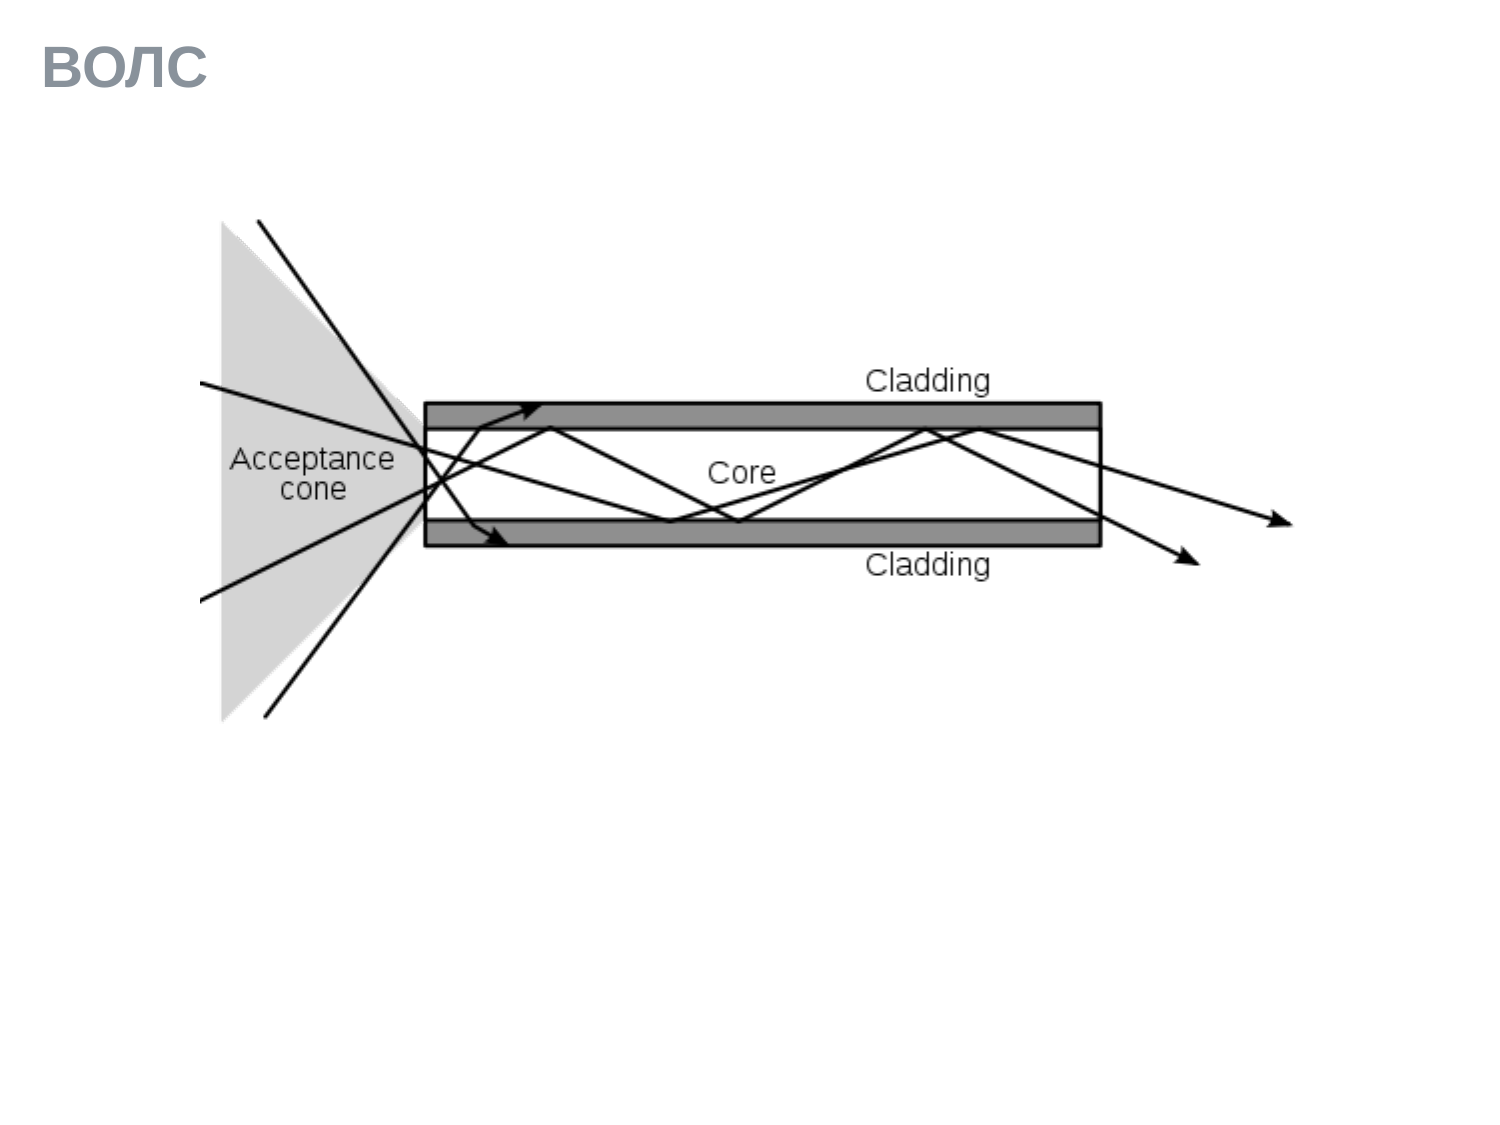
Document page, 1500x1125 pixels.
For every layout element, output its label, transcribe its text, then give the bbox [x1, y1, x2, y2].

title ВОЛС [41, 36, 1459, 197]
picture [200, 213, 1300, 724]
